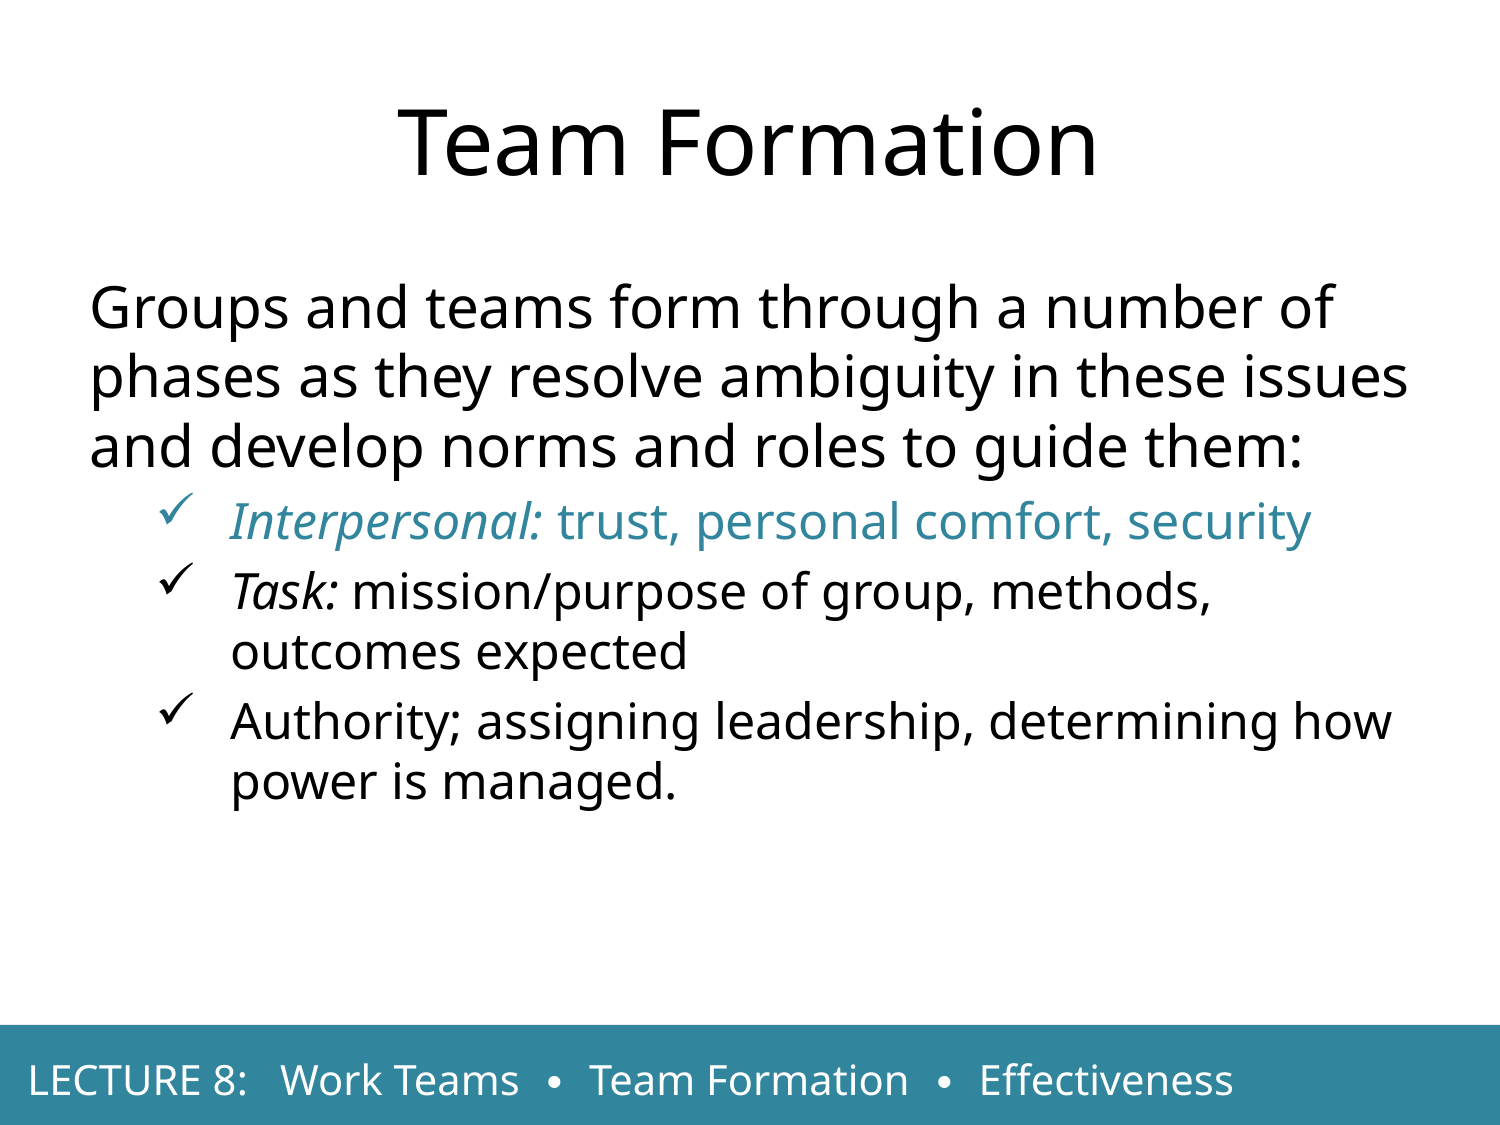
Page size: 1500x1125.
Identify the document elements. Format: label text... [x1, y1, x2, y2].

text_box LECTURE 8: Work Teams ∙ Team Formation ∙ Effectiveness [12, 1046, 1488, 1112]
text_box Team Formation [75, 45, 1425, 233]
text_box Groups and teams form through a number of phases as they resolve ambiguity in these issues and develop norms and roles to guide them: Interpersonal: trust, personal comfort, security Task: mission/purpose of group, methods, outcomes expected Authority; assigning leadership, determining how power is managed. [75, 262, 1425, 1005]
